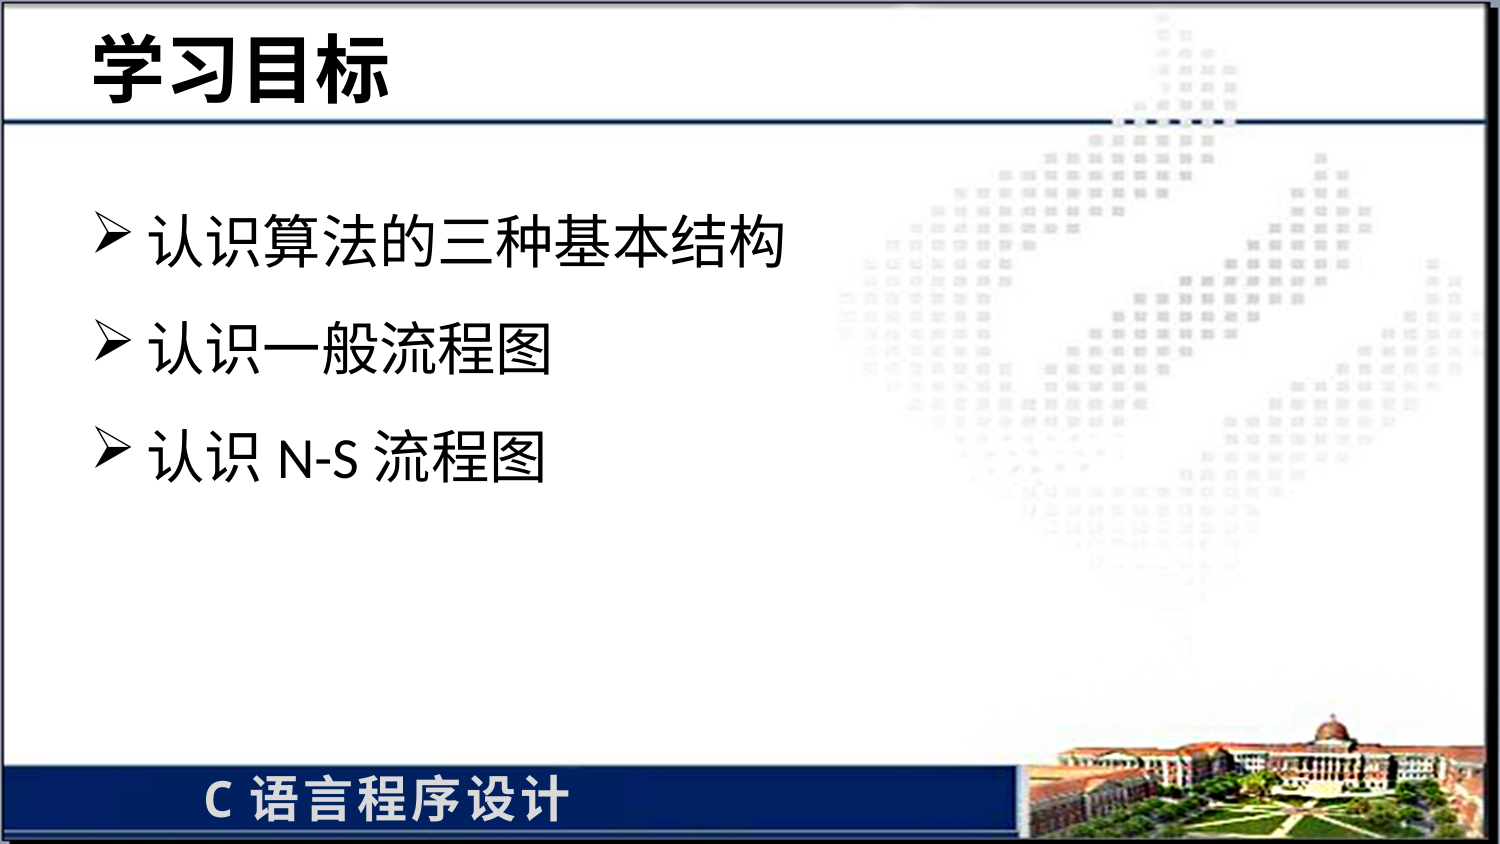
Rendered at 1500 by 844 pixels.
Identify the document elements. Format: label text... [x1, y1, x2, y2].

list 认识算法的三种基本结构 认识一般流程图 认识N-S流程图 [75, 197, 1425, 670]
picture [0, 0, 1500, 844]
title 学习目标 [75, 20, 1425, 115]
